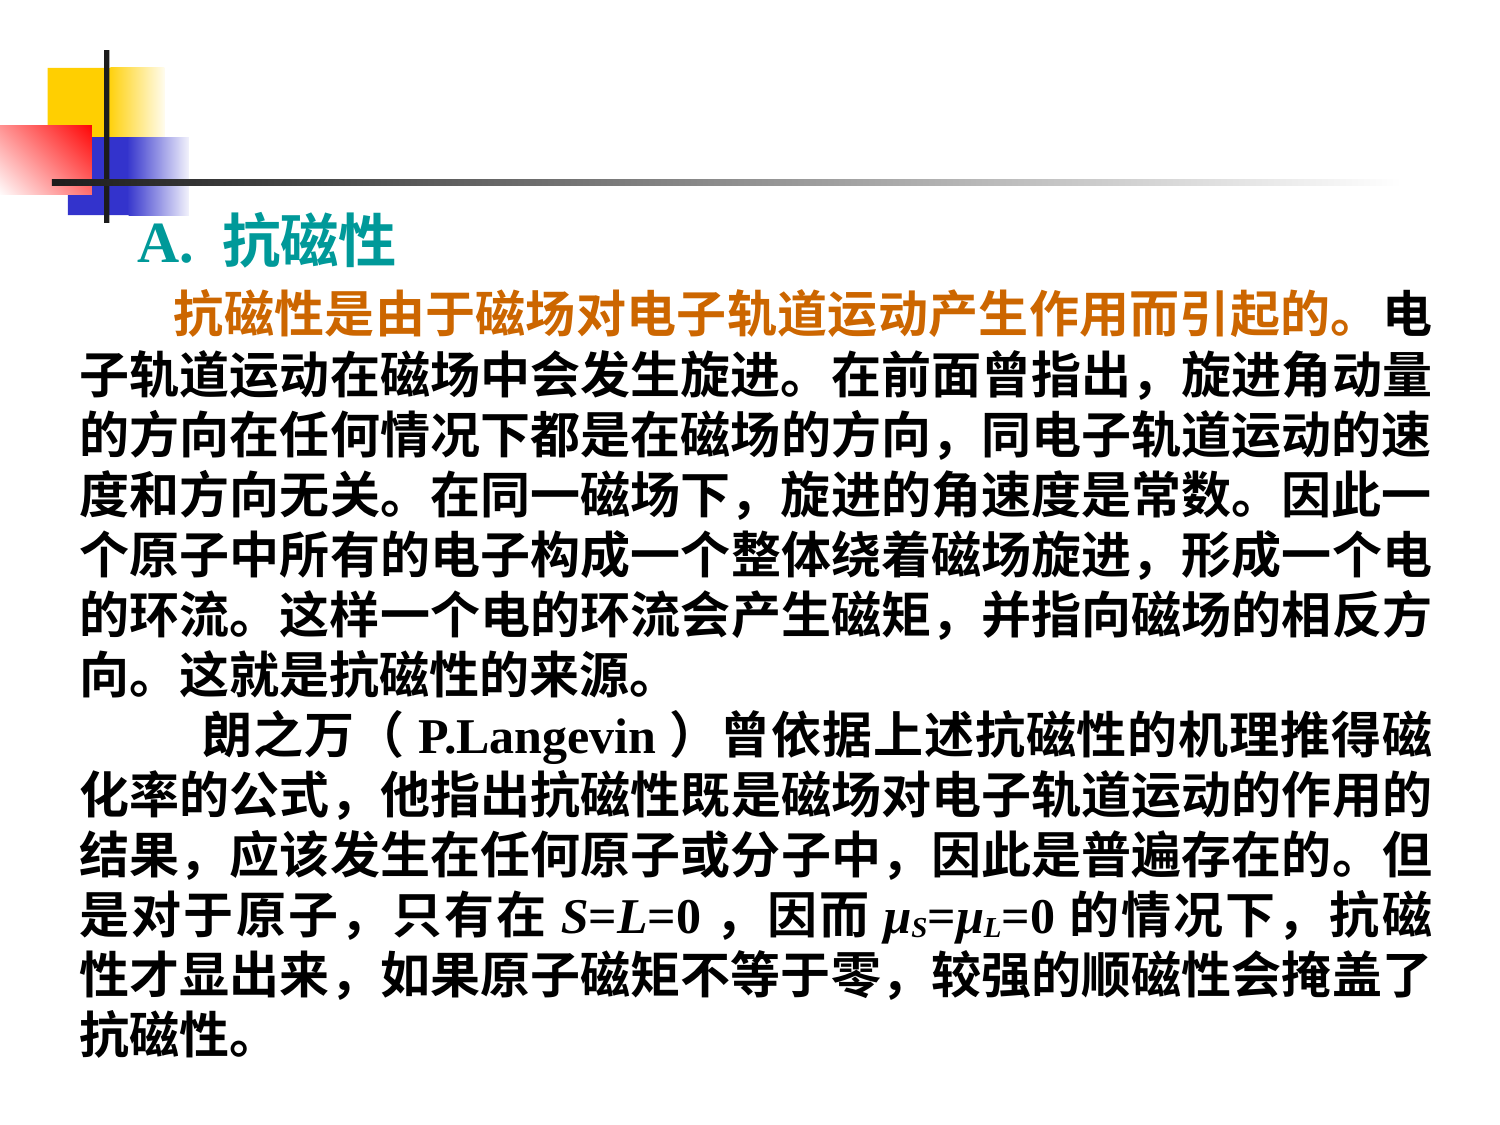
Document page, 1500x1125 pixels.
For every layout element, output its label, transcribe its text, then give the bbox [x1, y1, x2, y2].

text_box A. 抗磁性 抗磁性是由于磁场对电子轨道运动产生作用而引起的。电子轨道运动在磁场中会发生旋进。在前面曾指出，旋进角动量的方向在任何情况下都是在磁场的方向，同电子轨道运动的速度和方向无关。在同一磁场下，旋进的角速度是常数。因此一个原子中所有的电子构成一个整体绕着磁场旋进，形成一个电的环流。这样一个电的环流会产生磁矩，并指向磁场的相反方向。这就是抗磁性的来源。 朗之万（P.Langevin）曾依据上述抗磁性的机理推得磁化率的公式，他指出抗磁性既是磁场对电子轨道运动的作用的结果，应该发生在任何原子或分子中，因此是普遍存在的。但是对于原子，只有在S=L=0，因而μS=μL=0的情况下，抗磁性才显出来，如果原子磁矩不等于零，较强的顺磁性会掩盖了抗磁性。 [64, 196, 1447, 1071]
